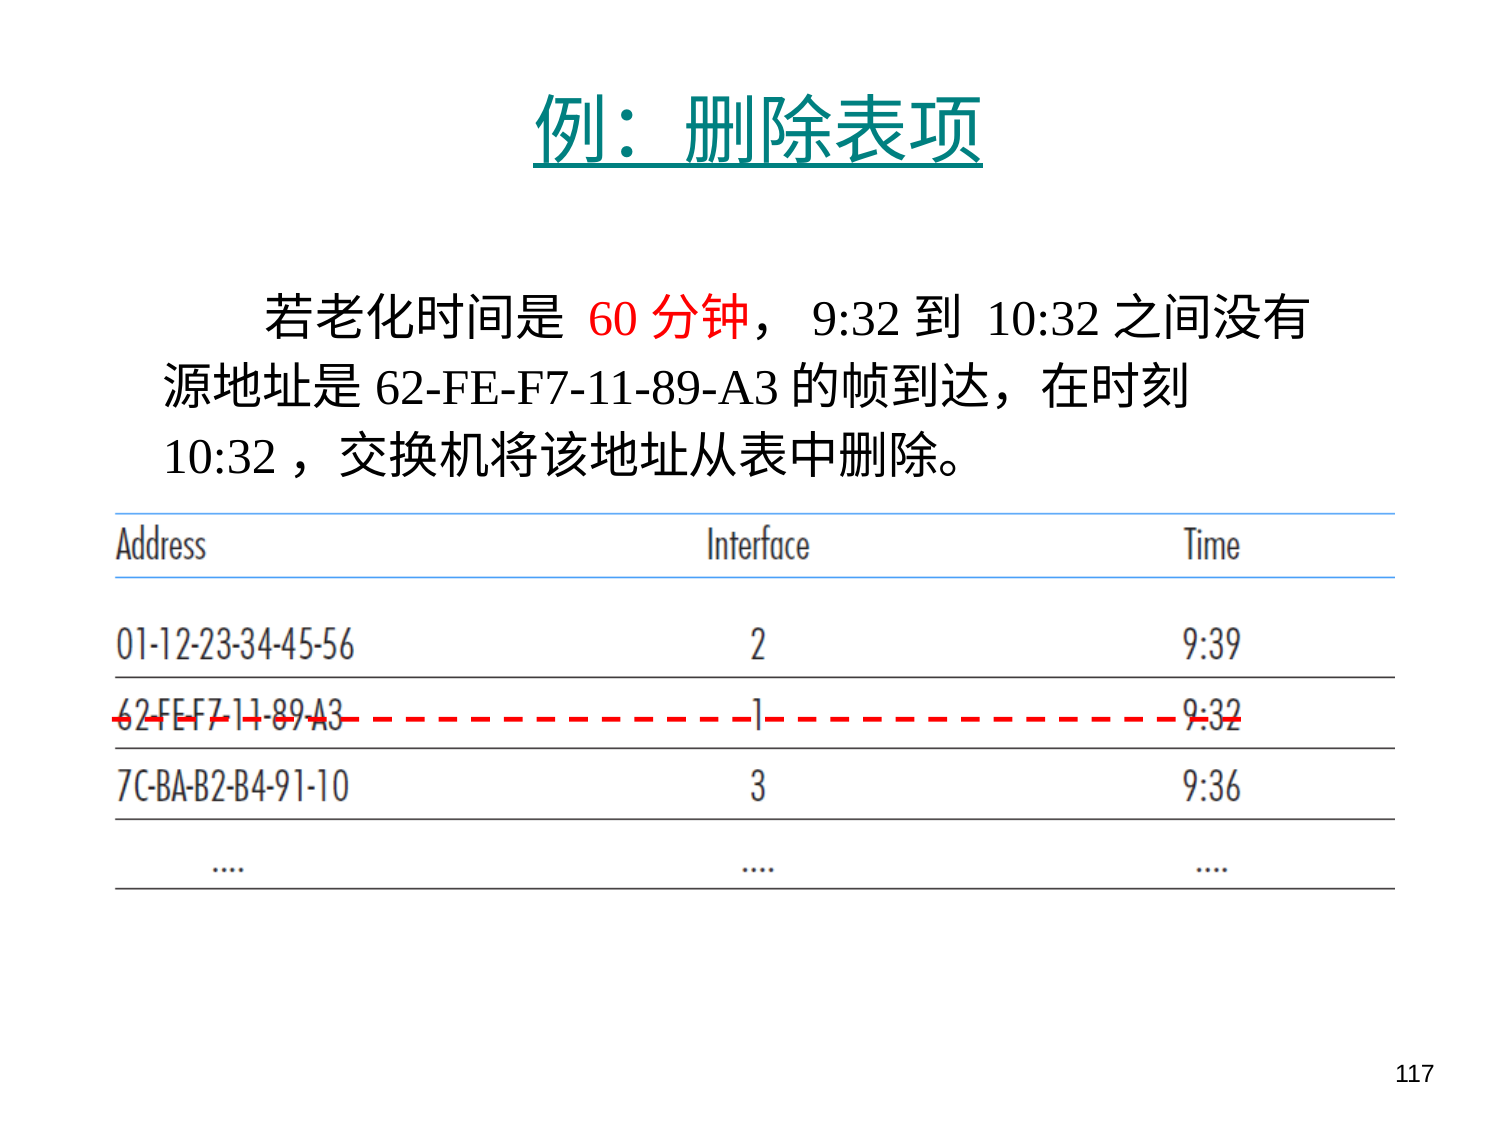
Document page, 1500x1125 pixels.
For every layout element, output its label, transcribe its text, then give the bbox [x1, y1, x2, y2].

title 例：删除表项 [147, 33, 1369, 221]
picture [111, 506, 1395, 894]
list 若老化时间是 60分钟，9:32到 10:32之间没有源地址是62-FE-F7-11-89-A3的帧到达，在时刻10:32，交换机将该地址从表中删除。 [147, 268, 1369, 504]
slide_number 117 [1339, 1050, 1450, 1125]
